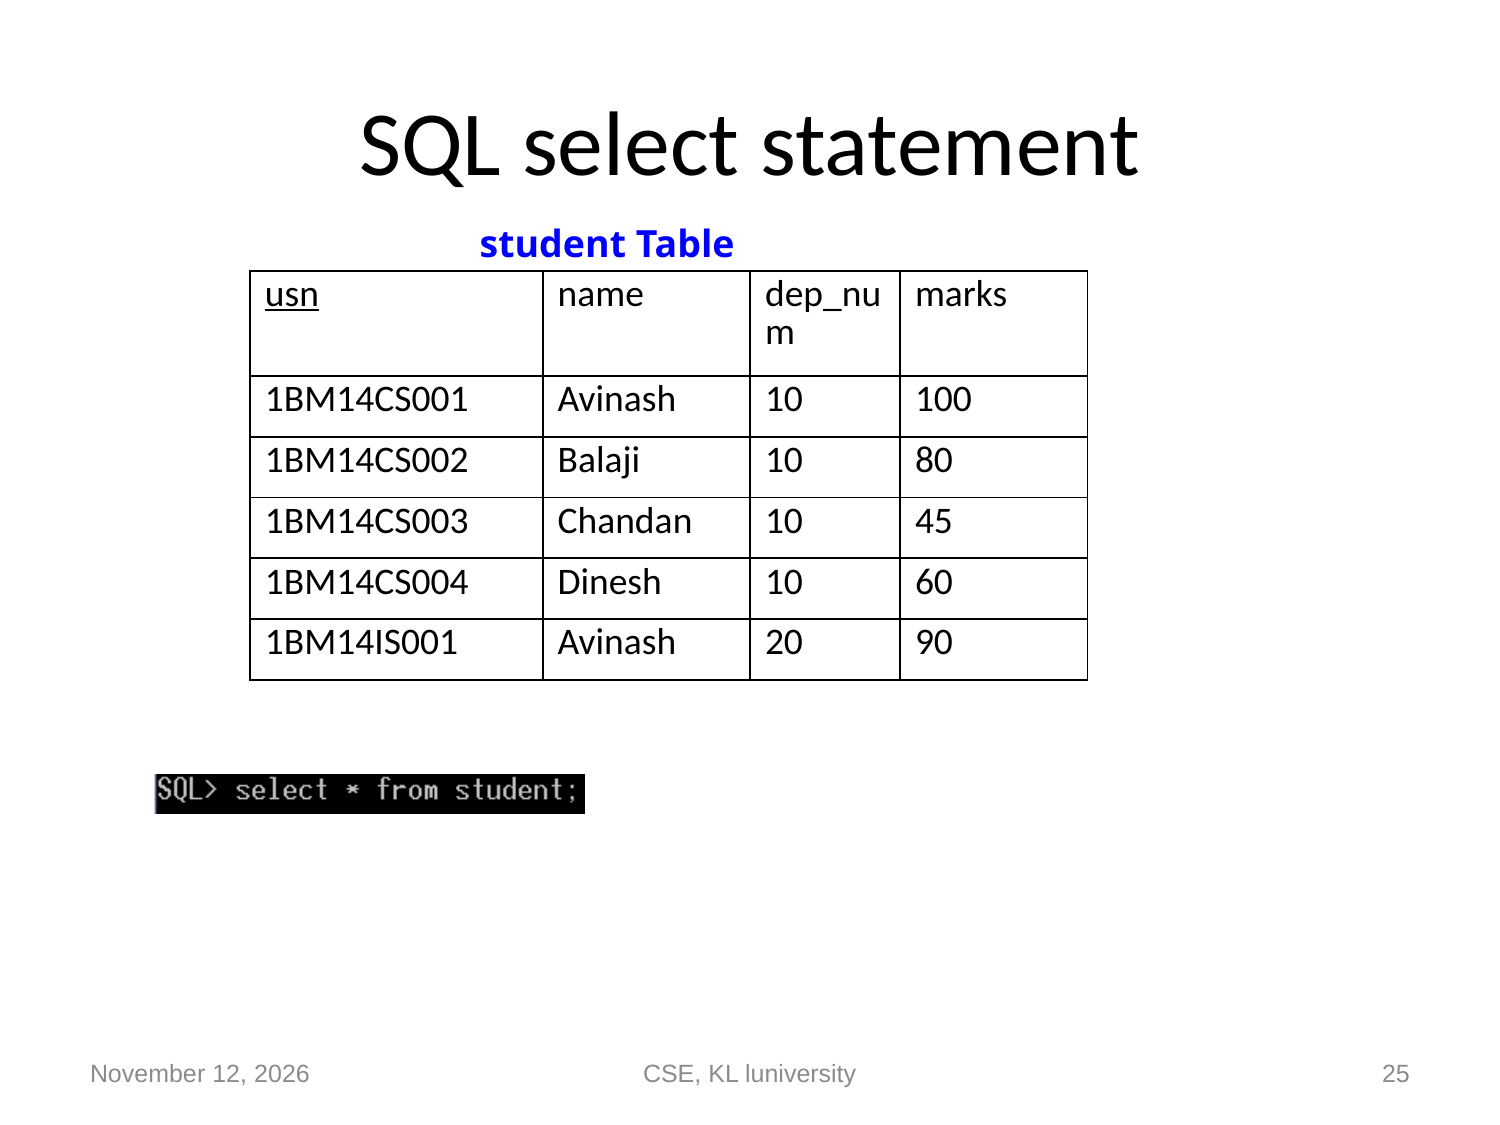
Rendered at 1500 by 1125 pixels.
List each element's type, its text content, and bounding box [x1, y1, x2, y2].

title SQL select statement [75, 45, 1425, 233]
table_cell 1BM14CS003 [251, 498, 542, 557]
table_cell 10 [751, 377, 899, 436]
picture [154, 774, 585, 815]
table_cell 90 [901, 620, 1087, 679]
table_cell 100 [901, 377, 1087, 436]
table_header dep_num [751, 272, 899, 375]
table_cell 20 [751, 620, 899, 679]
table_header usn [251, 272, 542, 375]
table_cell 1BM14CS001 [251, 377, 542, 436]
table_cell 10 [751, 438, 899, 497]
slide_number 25 [1074, 1042, 1425, 1103]
table_cell 80 [901, 438, 1087, 497]
table_cell Balaji [544, 438, 749, 497]
table_header marks [901, 272, 1087, 375]
table_cell Avinash [544, 620, 749, 679]
table_cell Avinash [544, 377, 749, 436]
footer CSE, KL luniversity [512, 1042, 988, 1103]
table_cell 1BM14CS004 [251, 559, 542, 618]
table_cell Chandan [544, 498, 749, 557]
table_cell Dinesh [544, 559, 749, 618]
table_cell 10 [751, 498, 899, 557]
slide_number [75, 1042, 425, 1103]
table_cell 60 [901, 559, 1087, 618]
table_cell 10 [751, 559, 899, 618]
table_header name [544, 272, 749, 375]
text_box student Table [464, 212, 751, 270]
table_cell 1BM14IS001 [251, 620, 542, 679]
table_cell 1BM14CS002 [251, 438, 542, 497]
table_cell 45 [901, 498, 1087, 557]
